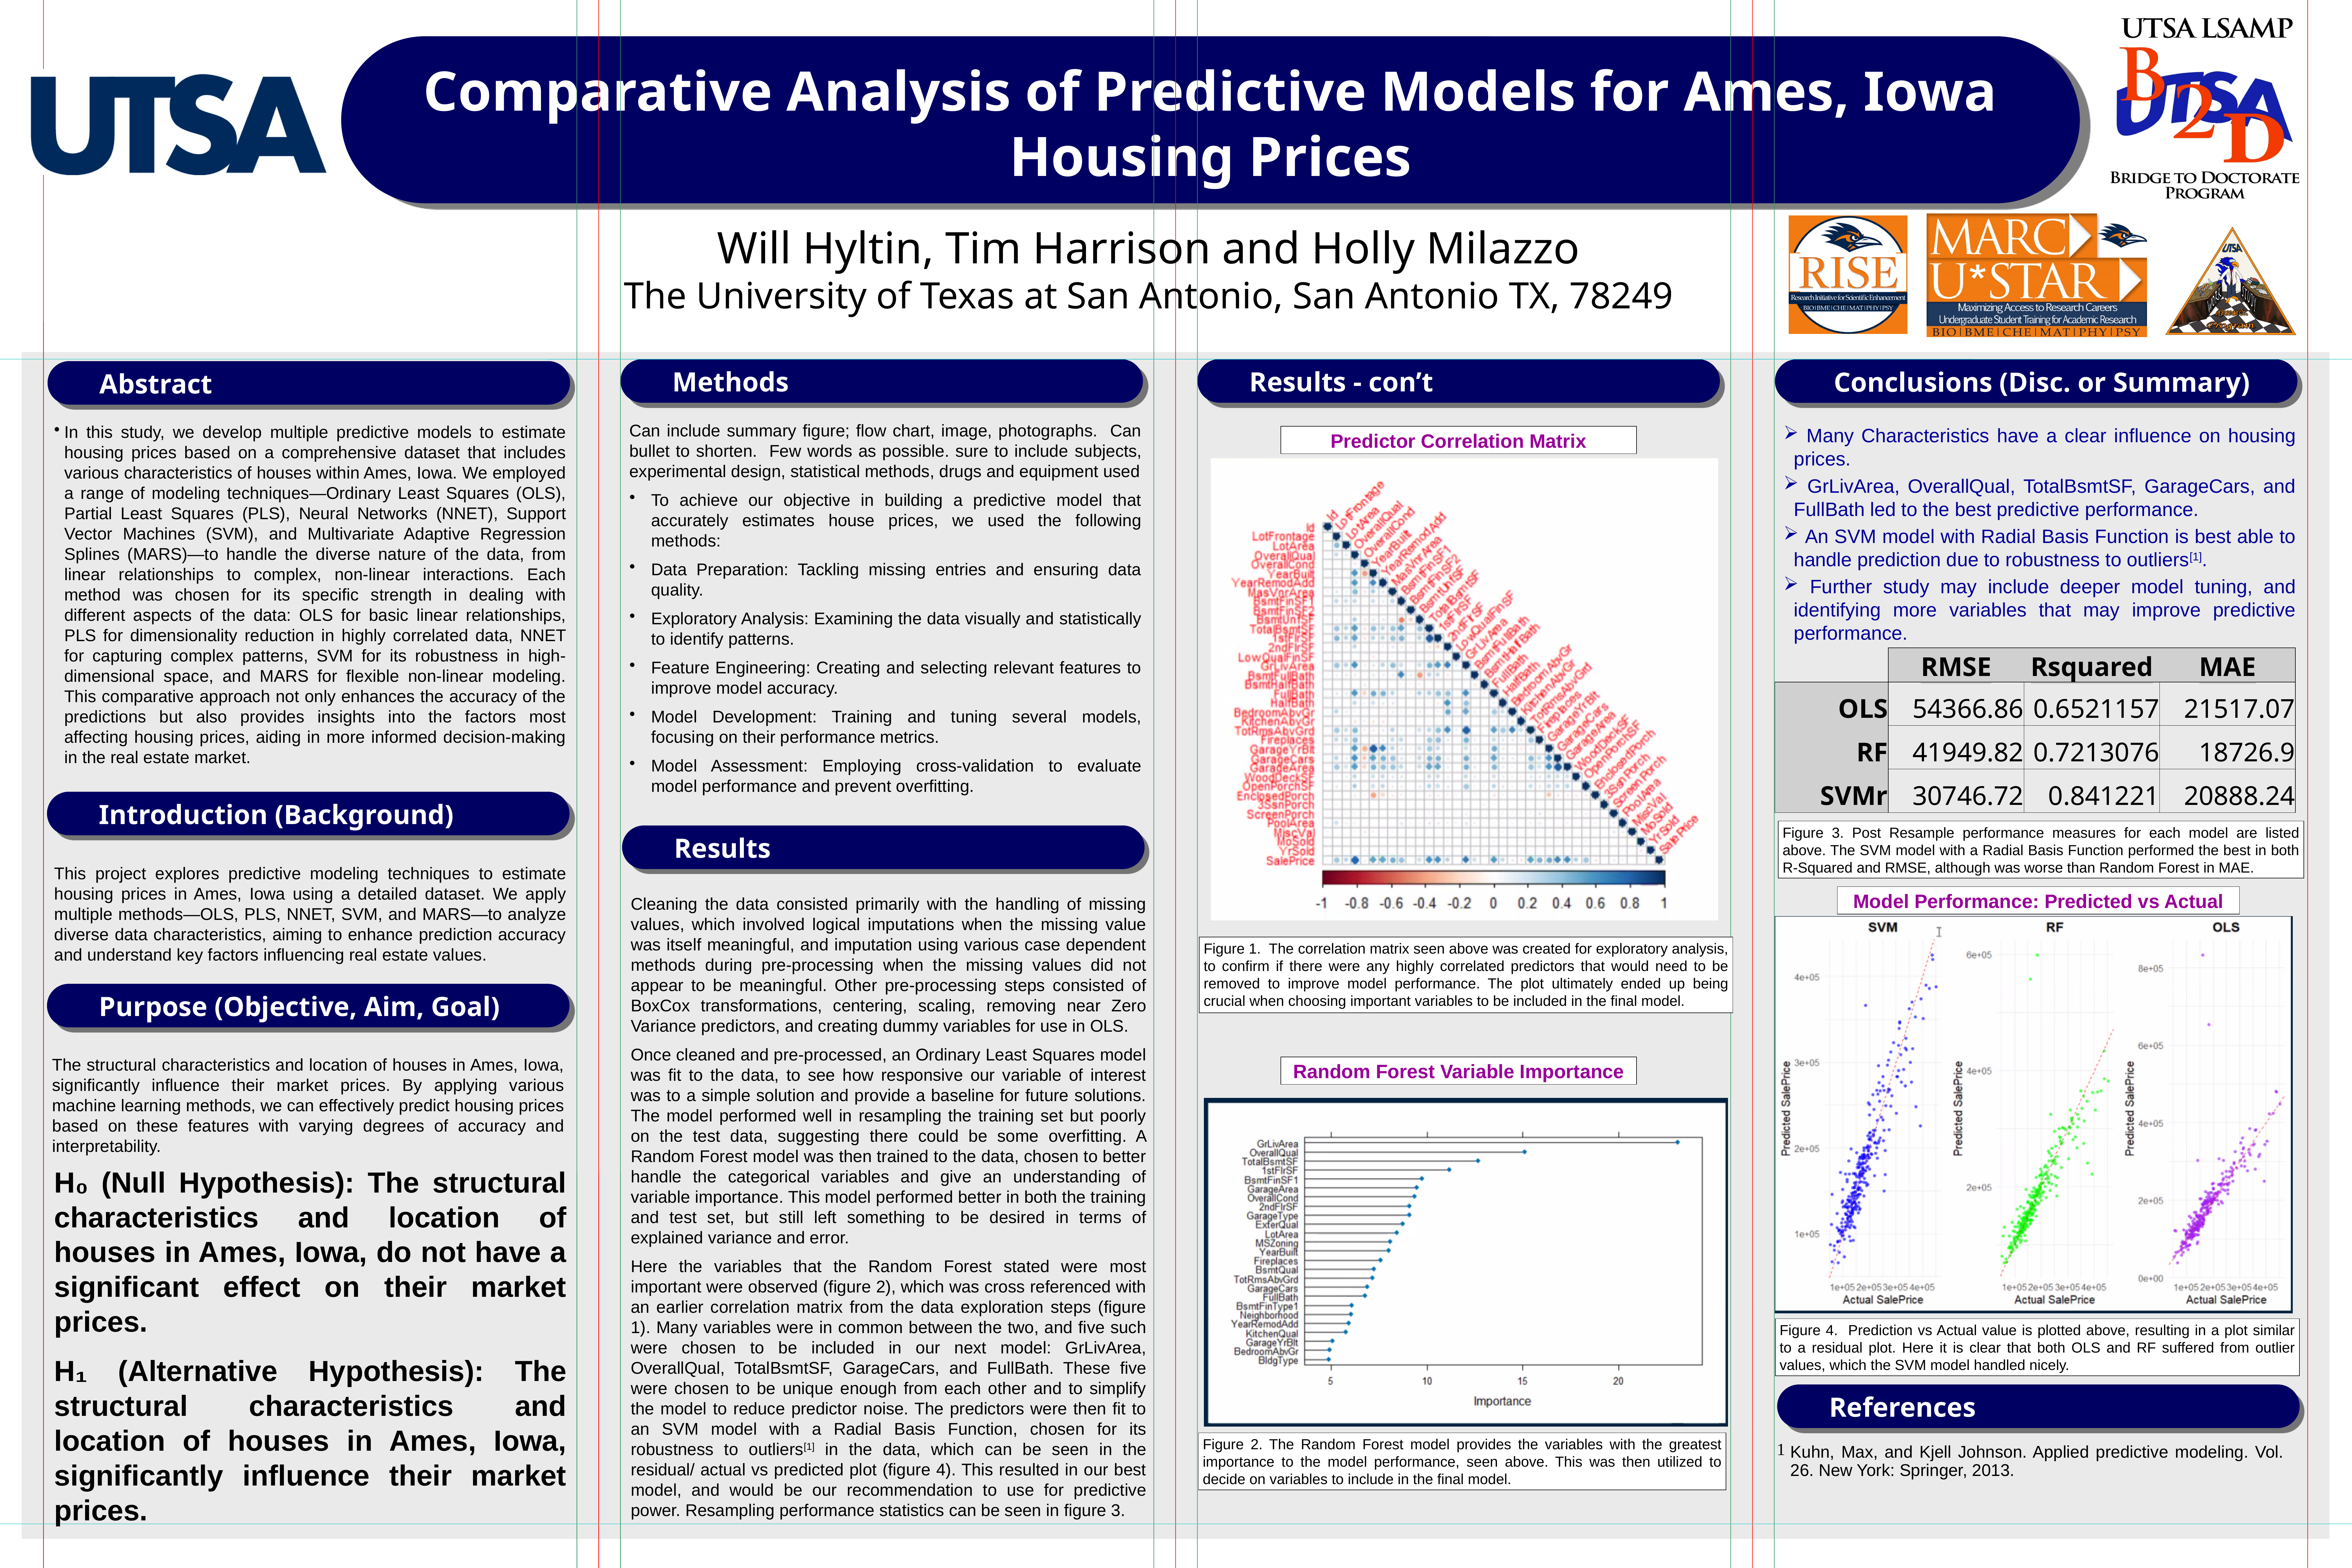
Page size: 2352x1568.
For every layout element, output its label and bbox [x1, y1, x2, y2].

picture [1927, 213, 2147, 337]
picture [2104, 7, 2305, 207]
picture [1204, 1098, 1728, 1427]
text_box [0, 0, 2352, 1568]
picture [2162, 224, 2300, 339]
picture [1775, 916, 2293, 1313]
picture [1789, 215, 1907, 334]
picture [25, 69, 330, 175]
picture [1211, 458, 1718, 921]
